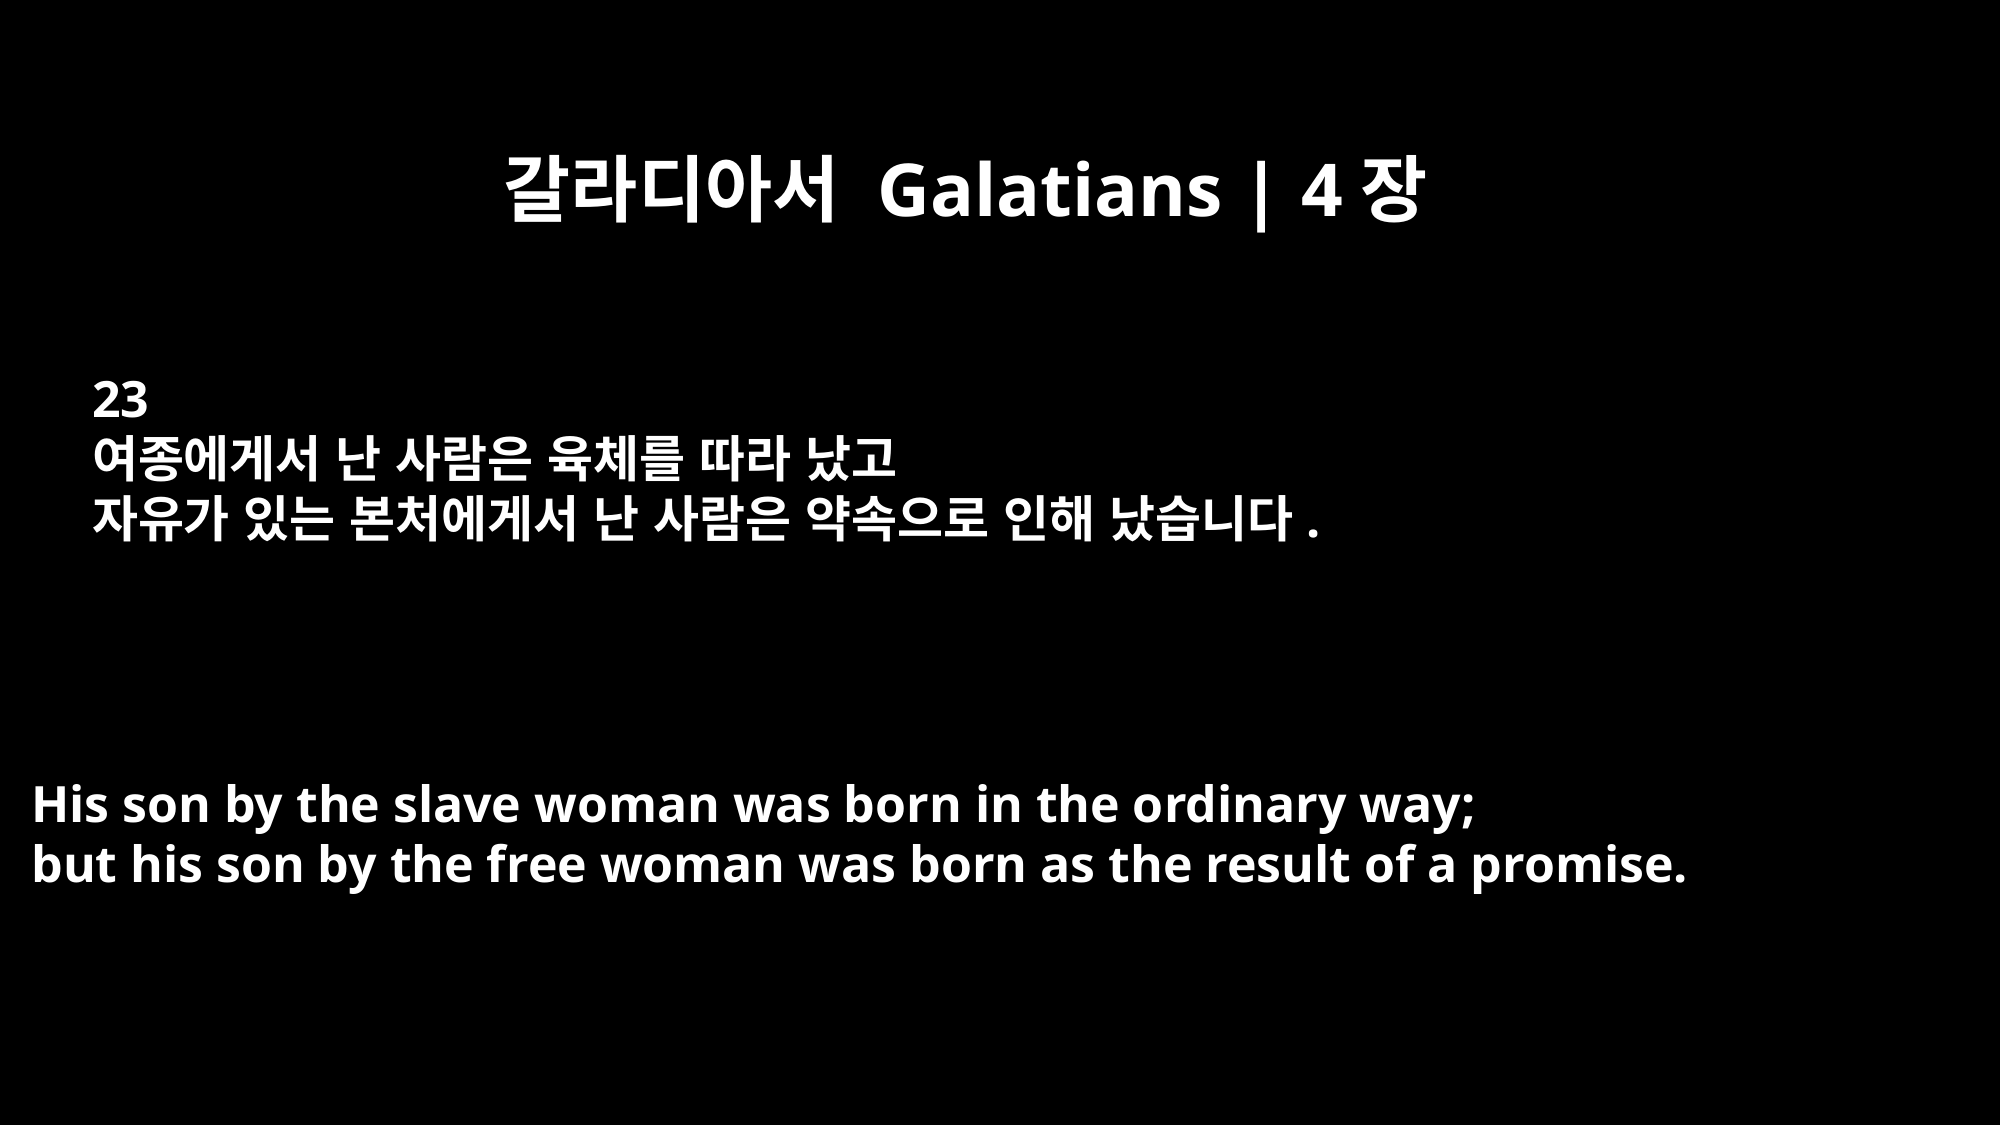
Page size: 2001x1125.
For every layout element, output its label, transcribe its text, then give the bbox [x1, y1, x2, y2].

text_box 23 여종에게서 난 사람은 육체를 따라 났고 자유가 있는 본처에게서 난 사람은 약속으로 인해 났습니다. [77, 359, 1336, 555]
text_box 갈라디아서 Galatians | 4장 [488, 136, 1443, 239]
text_box His son by the slave woman was born in the ordinary way; but his son by the free woman was born as the result of a promise. [16, 764, 1704, 900]
